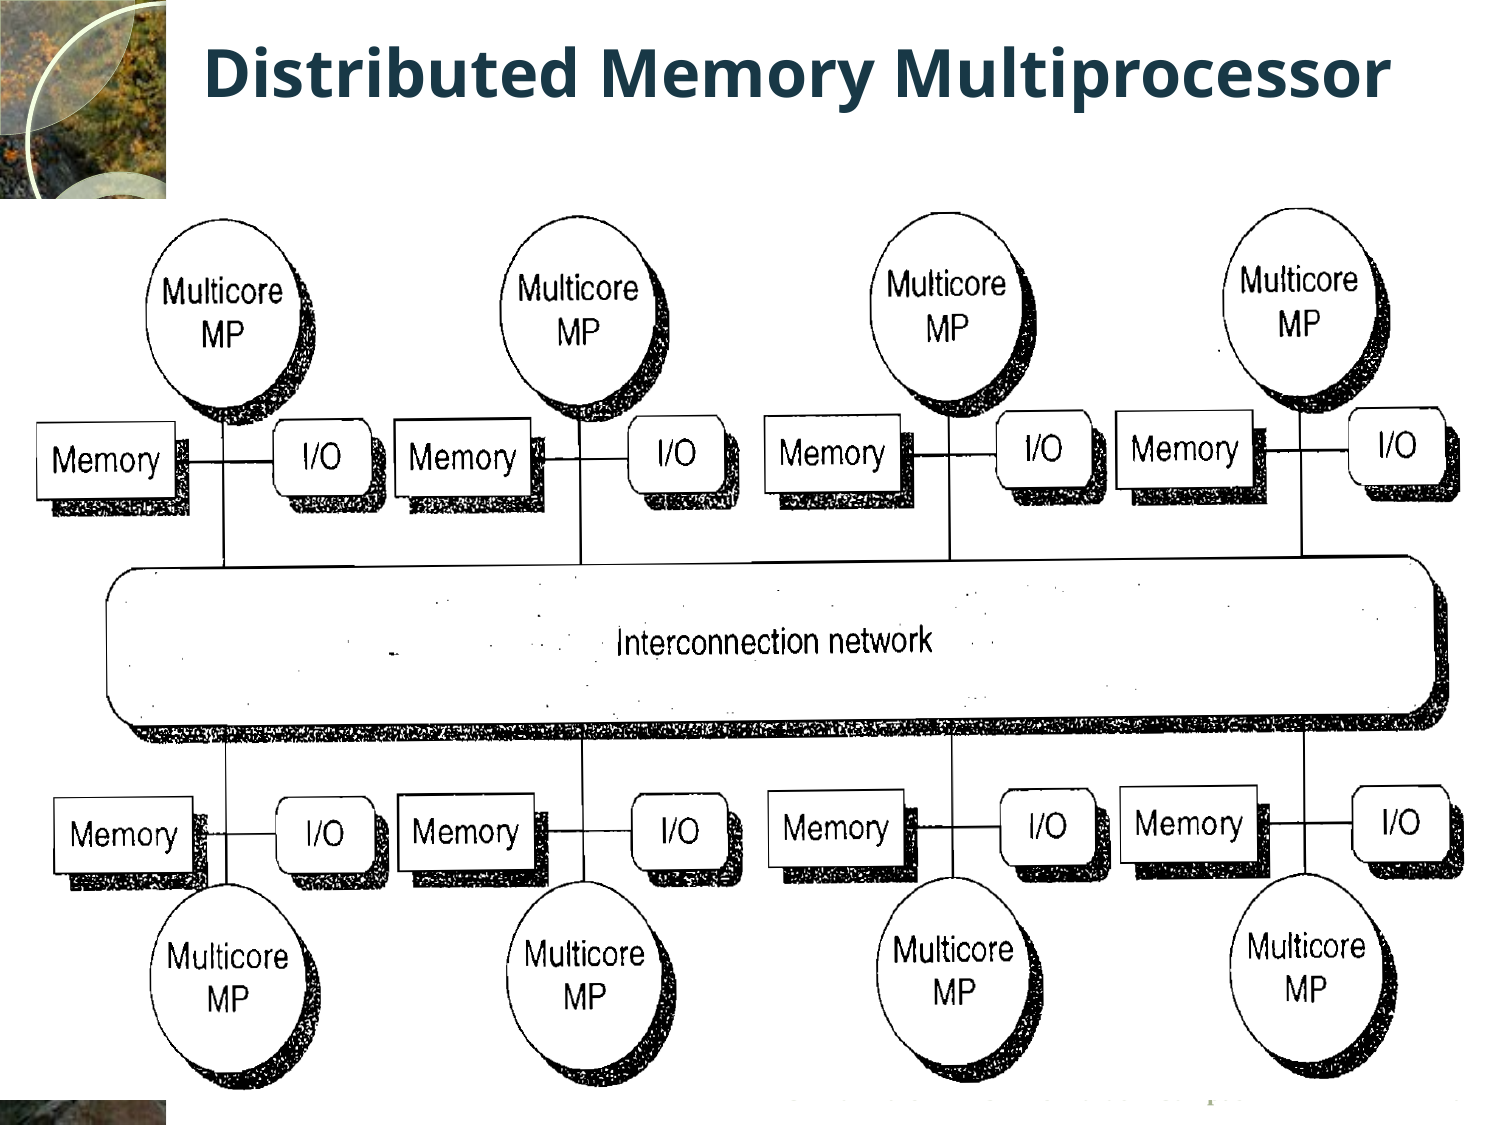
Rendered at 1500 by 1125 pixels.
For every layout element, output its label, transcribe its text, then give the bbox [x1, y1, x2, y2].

picture [0, 13, 1500, 1125]
picture [136, 0, 166, 4]
title Distributed Memory Multiprocessor [187, 0, 1463, 143]
